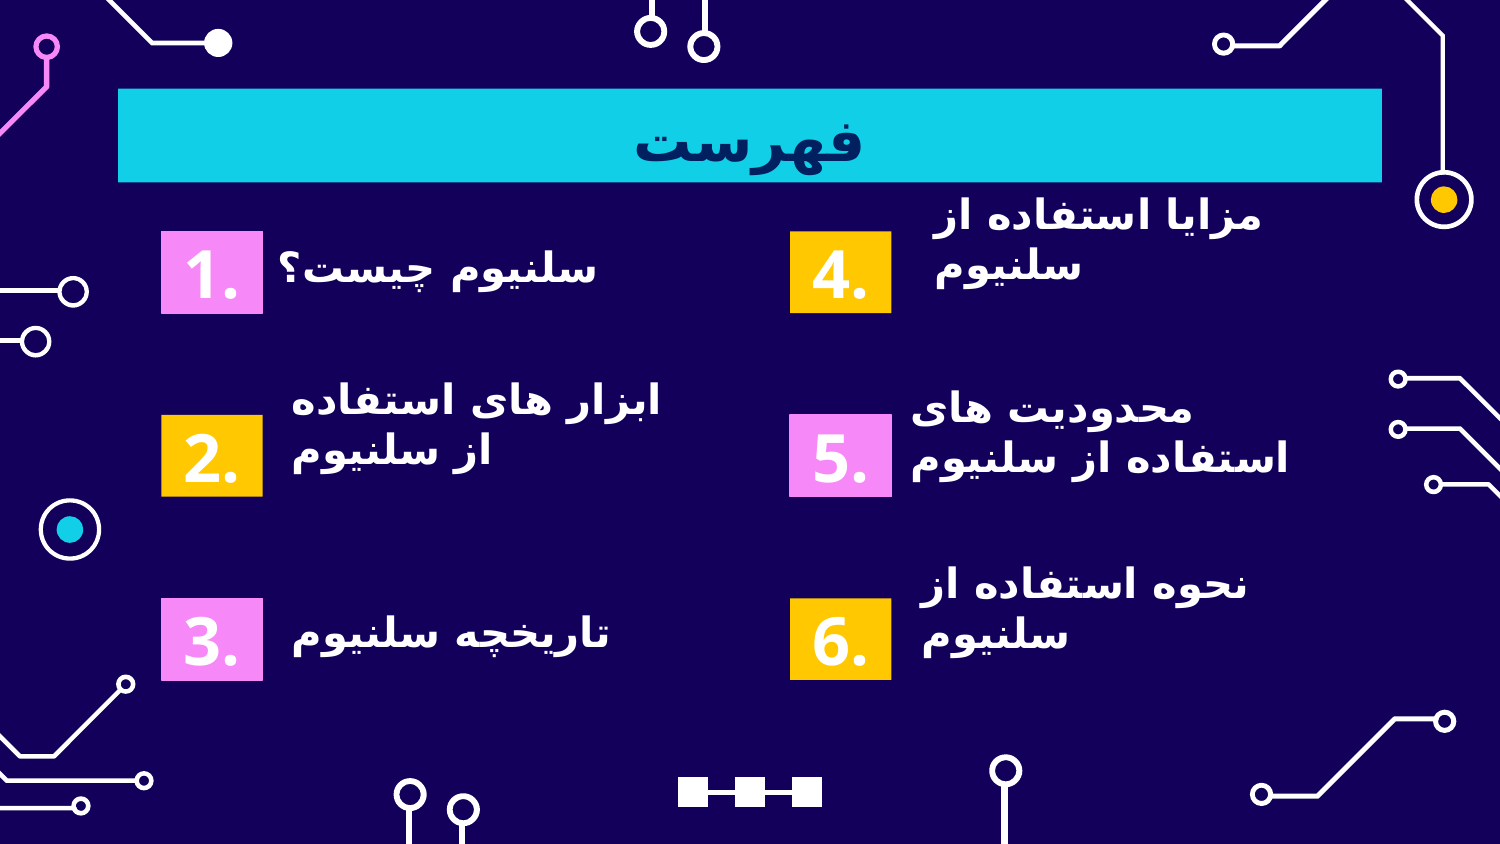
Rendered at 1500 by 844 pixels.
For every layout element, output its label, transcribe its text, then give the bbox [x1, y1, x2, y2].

title 2. [161, 414, 263, 497]
title 3. [161, 598, 263, 681]
title تاریخچه سلنیوم [276, 607, 696, 672]
title 6. [790, 598, 892, 680]
title سلنیوم چیست؟ [263, 241, 682, 306]
title 1. [161, 231, 263, 314]
title ابزار های استفاده از سلنیوم [276, 423, 696, 488]
title مزایا استفاده از سلنیوم [919, 239, 1339, 304]
title محدودیت های استفاده از سلنیوم [895, 389, 1380, 496]
title 5. [789, 414, 892, 497]
title 4. [790, 231, 892, 314]
title نحوه استفاده از سلنیوم [906, 607, 1326, 672]
title فهرست [118, 88, 1382, 183]
